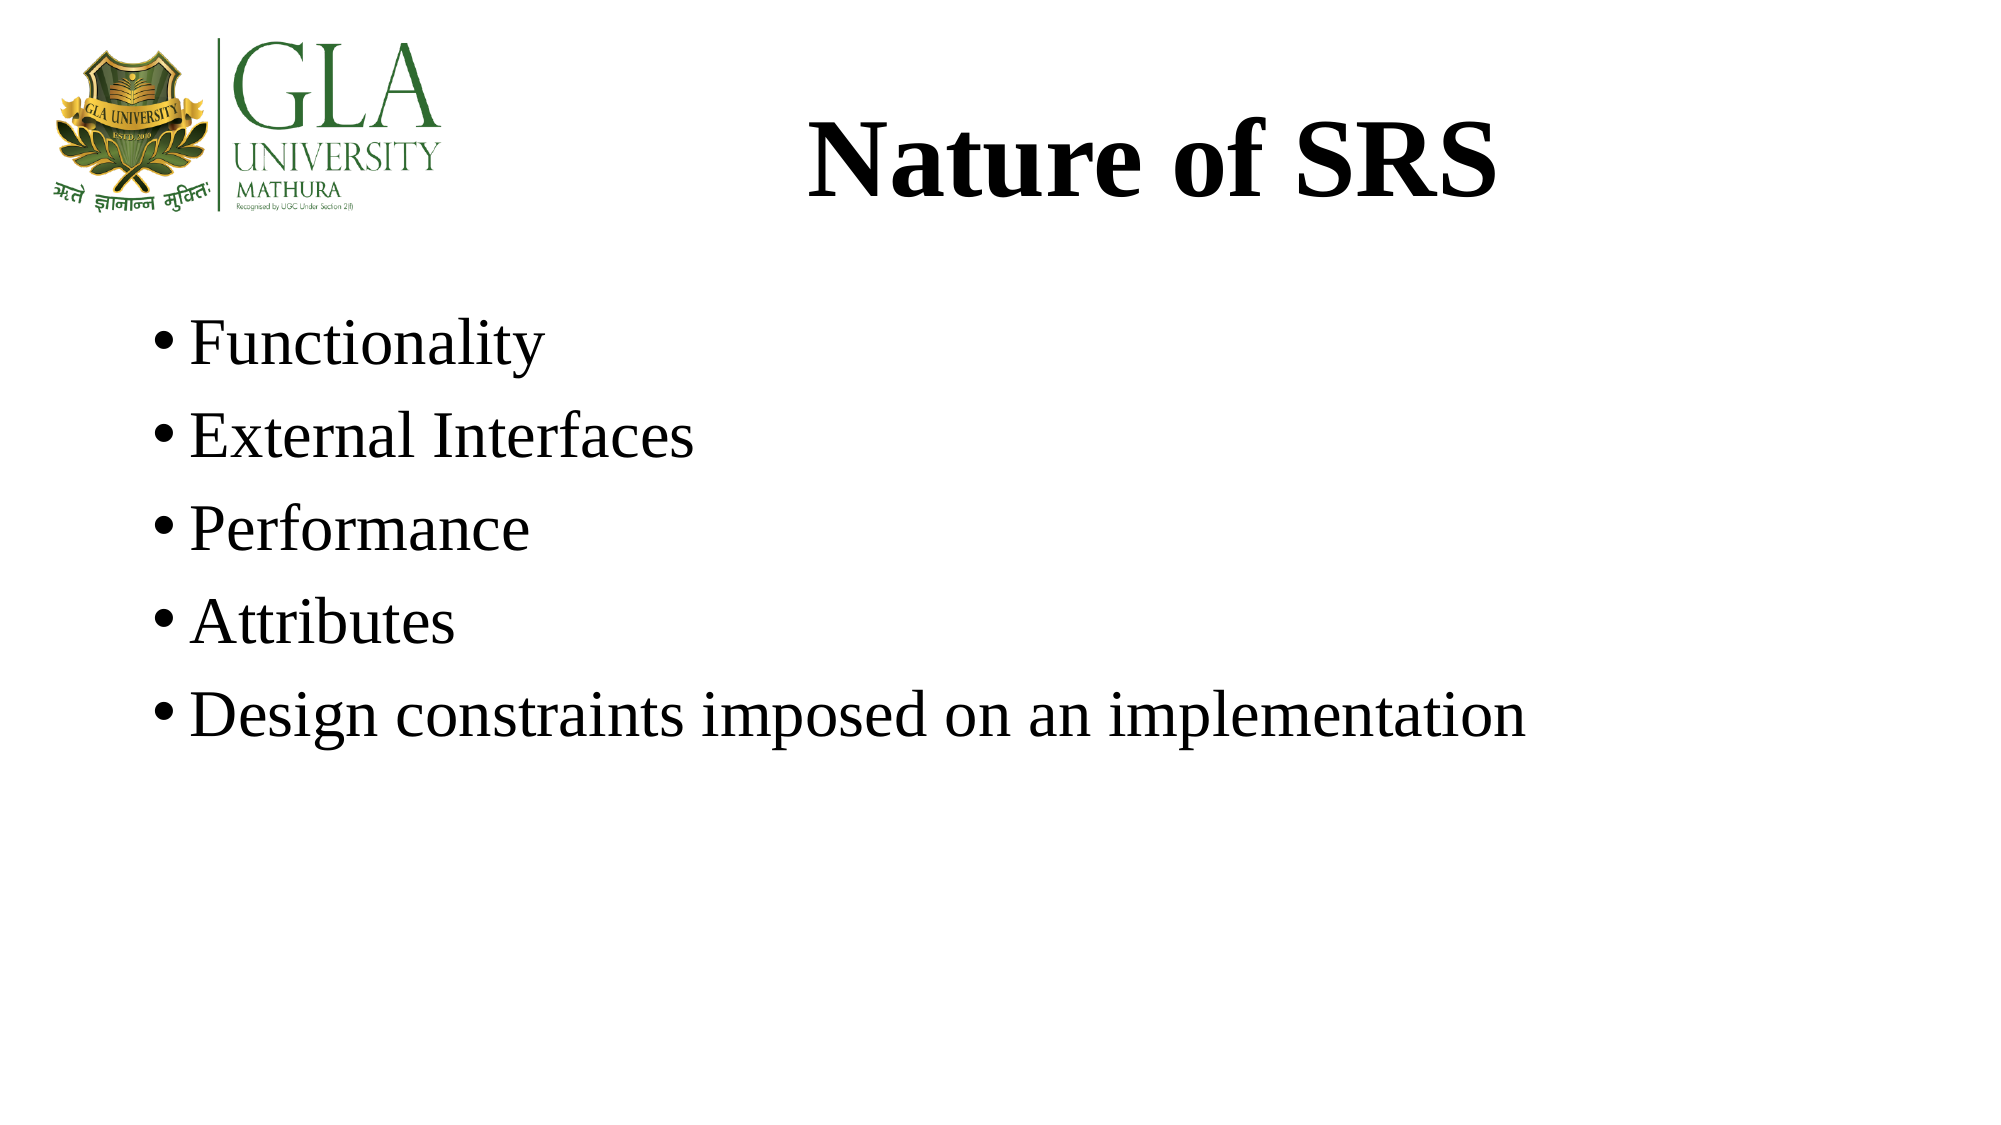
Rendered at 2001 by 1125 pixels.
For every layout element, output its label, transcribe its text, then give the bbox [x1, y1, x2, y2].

picture [0, 0, 496, 239]
list Functionality External Interfaces Performance Attributes Design constraints imposed on an implementation [137, 299, 1665, 1014]
title Nature of SRS [752, 51, 1556, 270]
